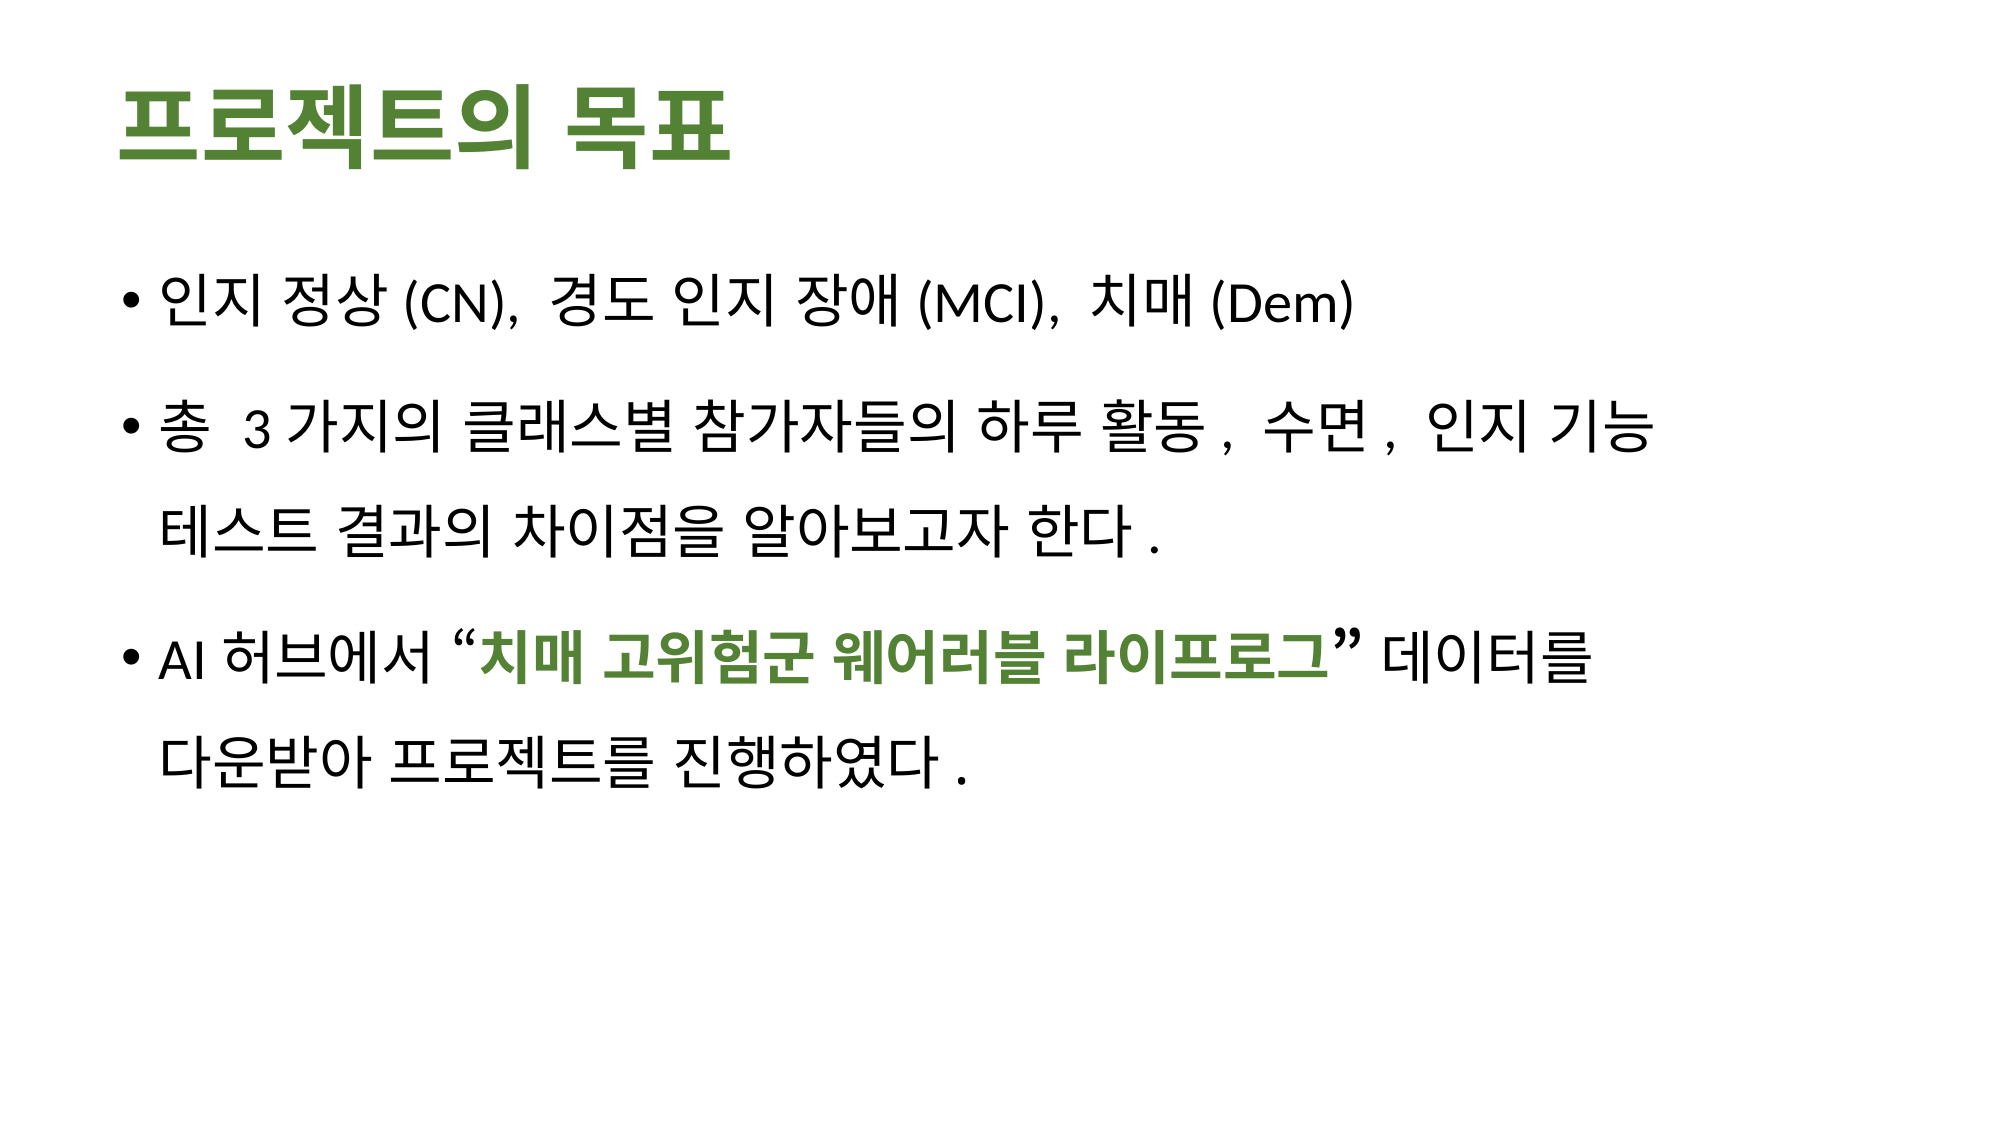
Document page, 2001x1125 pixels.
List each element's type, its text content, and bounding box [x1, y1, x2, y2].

title 프로젝트의 목표 [101, 14, 1836, 250]
list 인지 정상(CN), 경도 인지 장애(MCI), 치매(Dem) 총 3가지의 클래스별 참가자들의 하루 활동, 수면, 인지 기능 테스트 결과의 차이점을 알아보고자 한다. AI허브에서 “치매 고위험군 웨어러블 라이프로그” 데이터를 다운받아 프로젝트를 진행하였다. [106, 221, 1832, 936]
